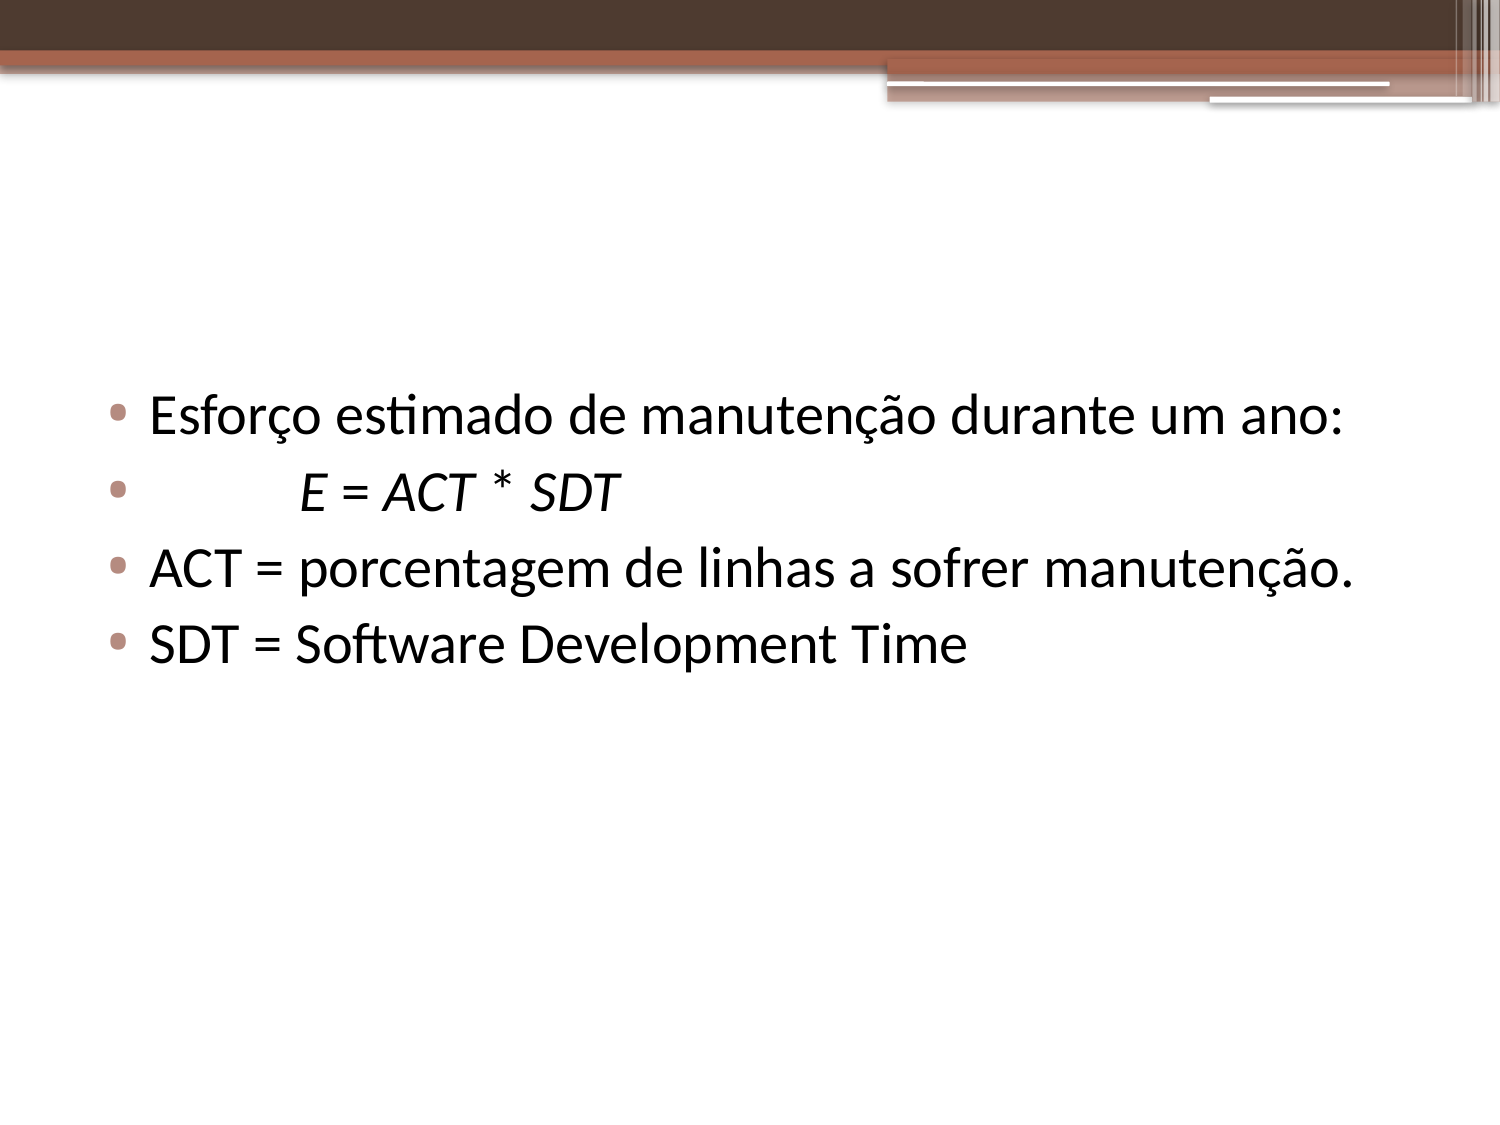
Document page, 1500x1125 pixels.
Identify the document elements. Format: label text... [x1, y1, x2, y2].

list Esforço estimado de manutenção durante um ano: E = ACT * SDT ACT = porcentagem de linhas a sofrer manutenção. SDT = Software Development Time [75, 368, 1425, 1079]
